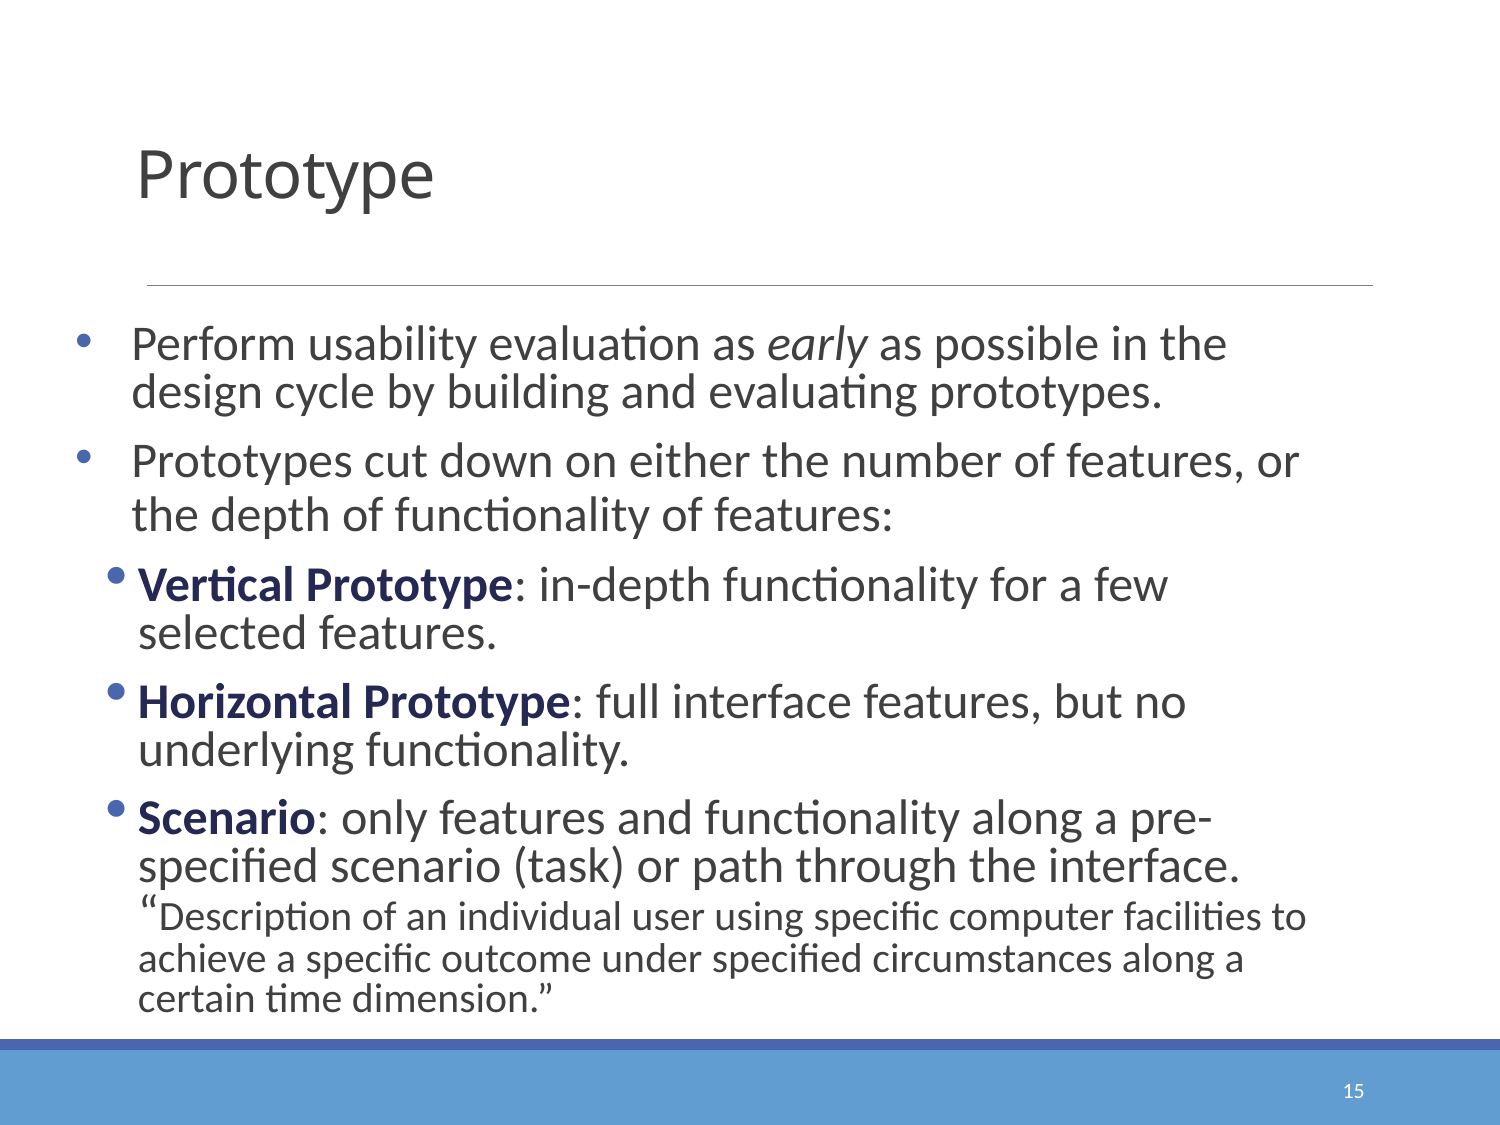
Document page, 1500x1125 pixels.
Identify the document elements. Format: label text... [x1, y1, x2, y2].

title Prototype [120, 66, 1471, 220]
list Perform usability evaluation as early as possible in the design cycle by building and evaluating prototypes. Prototypes cut down on either the number of features, or the depth of functionality of features: Vertical Prototype: in-depth functionality for a few selected features. Horizontal Prototype: full interface features, but no underlying functionality. Scenario: only features and functionality along a pre-specified scenario (task) or path through the interface. “Description of an individual user using specific computer facilities to achieve a specific outcome under specified circumstances along a certain time dimension.” [75, 314, 1325, 1125]
slide_number 15 [1218, 1059, 1380, 1120]
